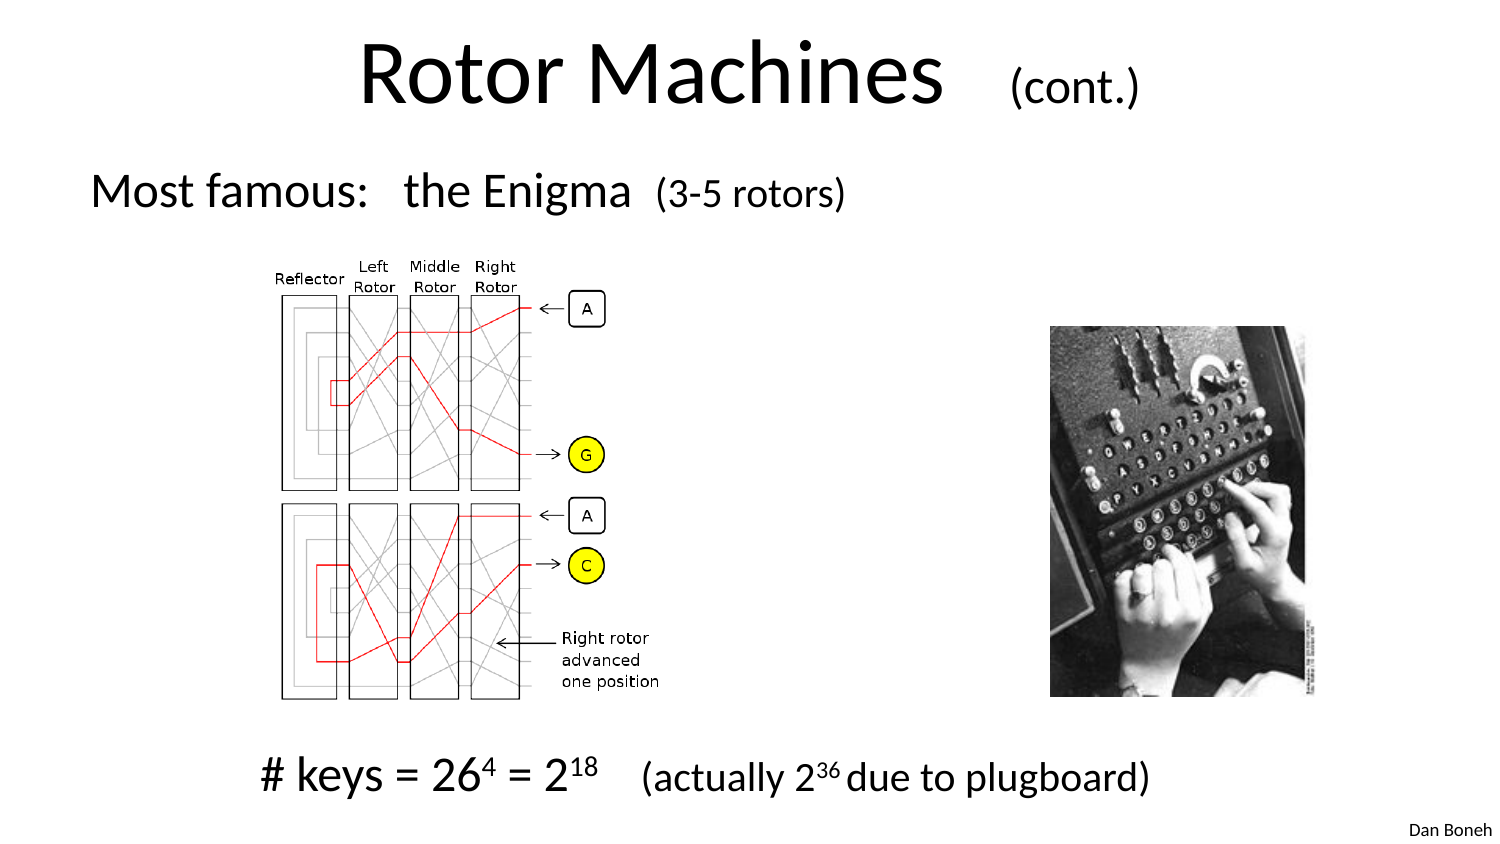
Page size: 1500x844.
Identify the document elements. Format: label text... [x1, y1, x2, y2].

text_box # keys = 264 = 218 (actually 236 due to plugboard) [245, 733, 1176, 809]
title Rotor Machines (cont.) [75, 0, 1425, 138]
list Most famous: the Enigma (3-5 rotors) [75, 150, 1425, 822]
picture [274, 259, 663, 700]
picture [1049, 326, 1316, 698]
